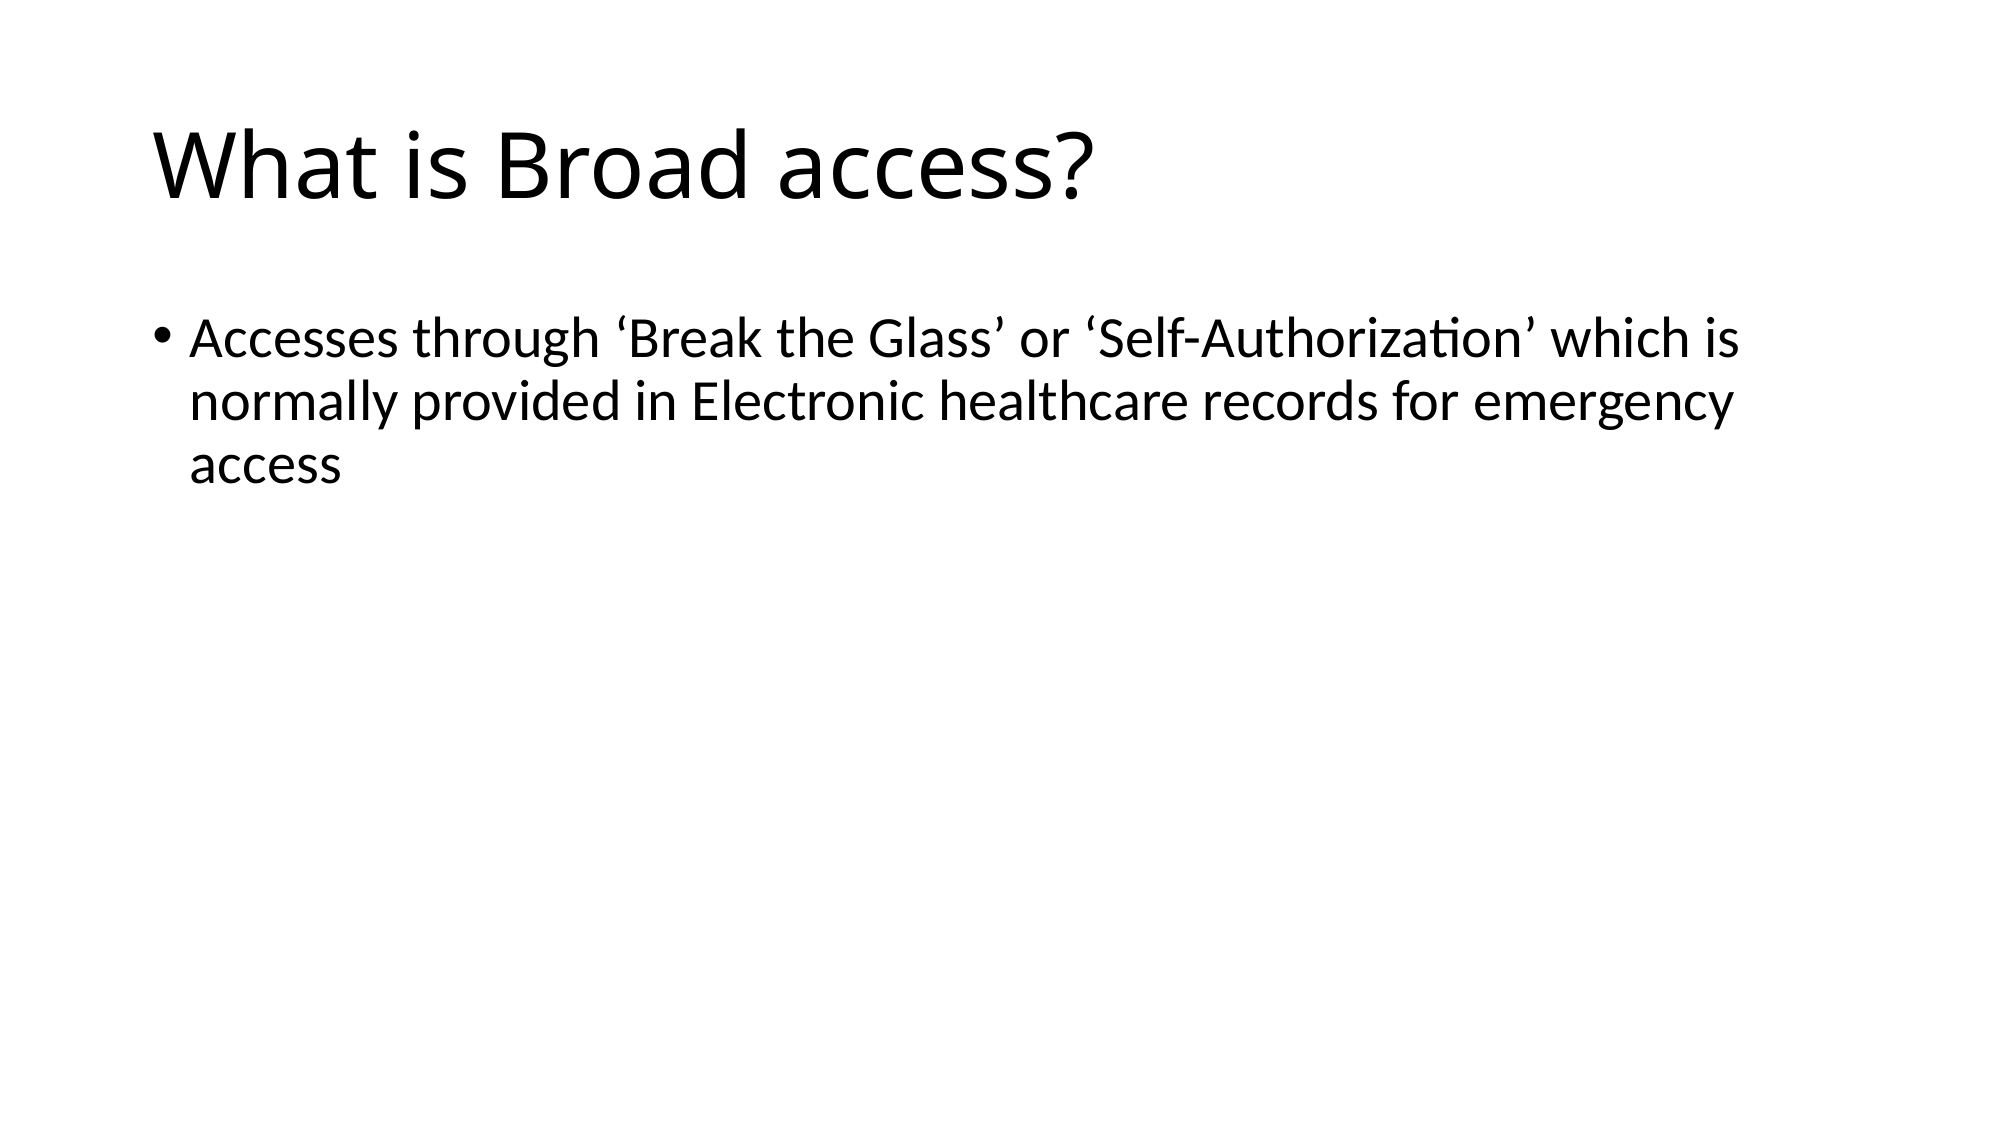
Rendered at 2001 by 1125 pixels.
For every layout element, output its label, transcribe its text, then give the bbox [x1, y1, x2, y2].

list Accesses through ‘Break the Glass’ or ‘Self-Authorization’ which is normally provided in Electronic healthcare records for emergency access [137, 299, 1863, 1014]
title What is Broad access? [137, 59, 1863, 278]
